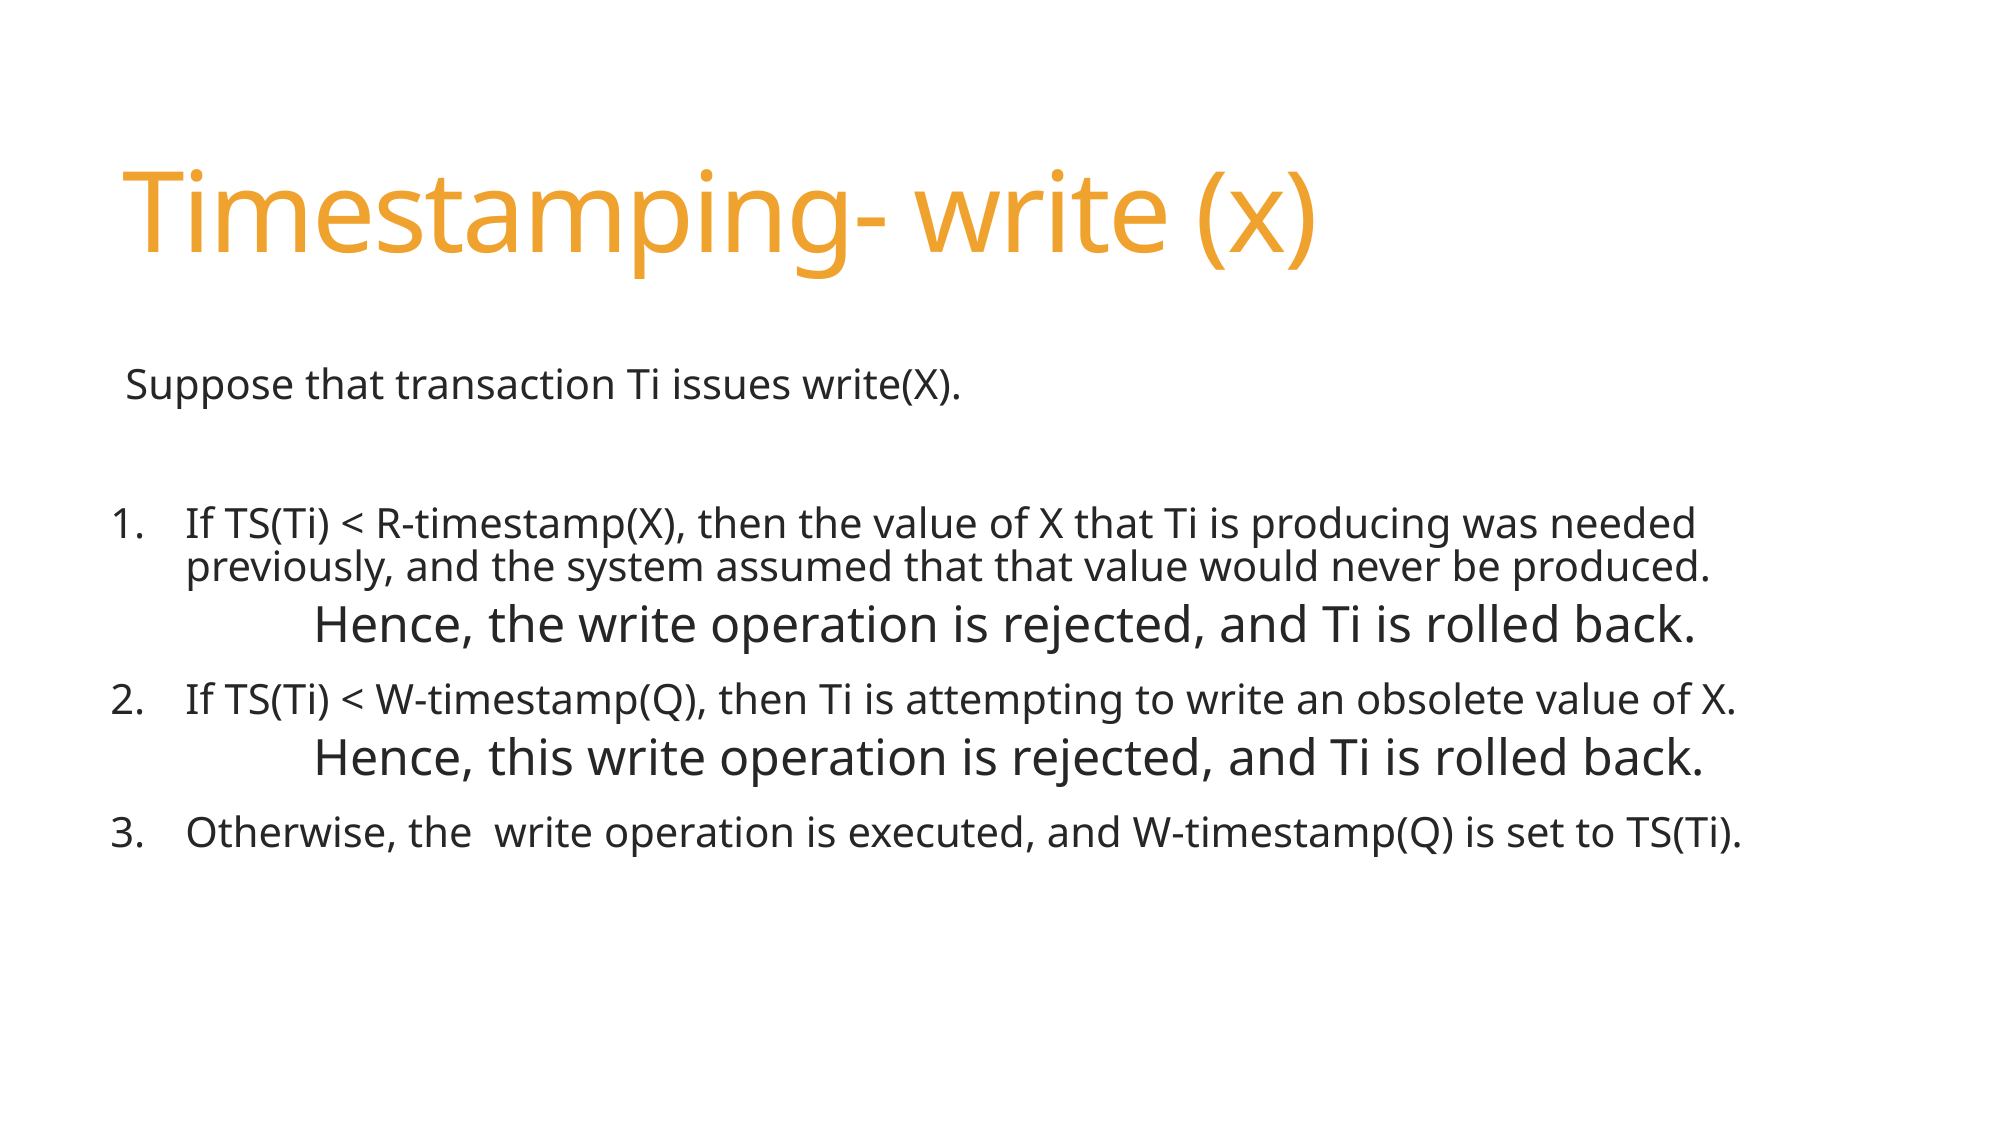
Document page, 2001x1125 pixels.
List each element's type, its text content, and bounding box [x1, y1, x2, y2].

list Suppose that transaction Ti issues write(X). If TS(Ti) < R-timestamp(X), then the value of X that Ti is producing was needed previously, and the system assumed that that value would never be produced. Hence, the write operation is rejected, and Ti is rolled back. If TS(Ti) < W-timestamp(Q), then Ti is attempting to write an obsolete value of X. Hence, this write operation is rejected, and Ti is rolled back. Otherwise, the write operation is executed, and W-timestamp(Q) is set to TS(Ti). [95, 357, 1905, 1075]
title Timestamping- write (x) [107, 81, 1875, 354]
